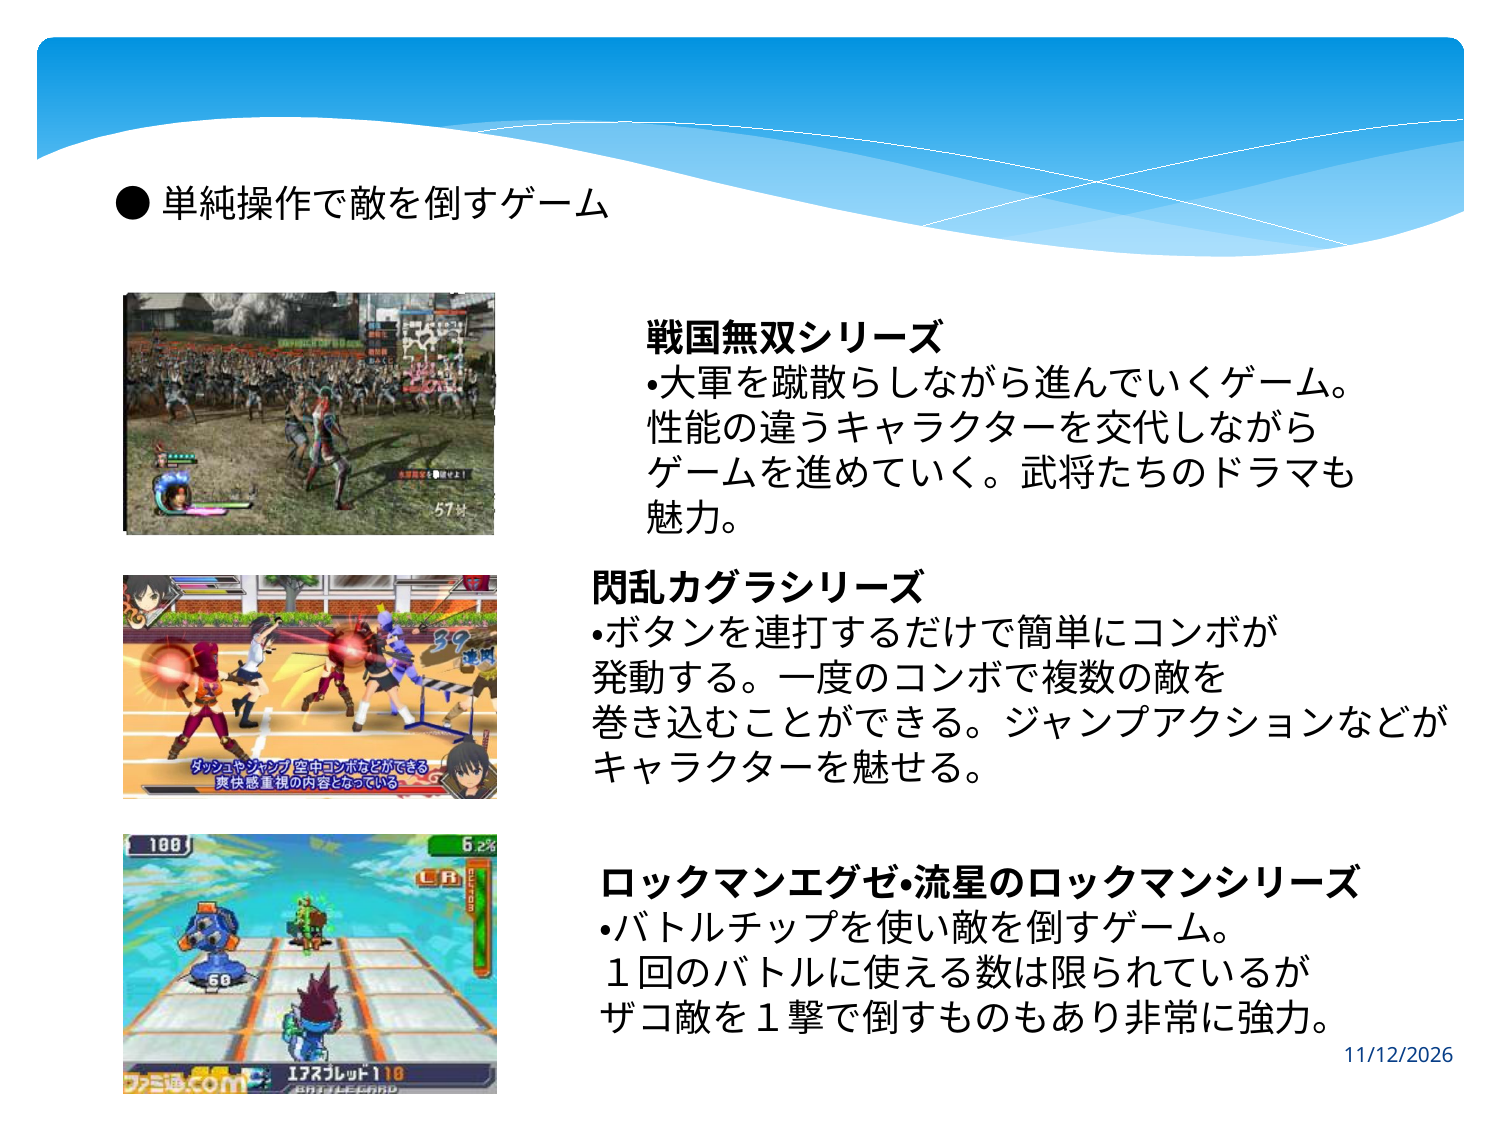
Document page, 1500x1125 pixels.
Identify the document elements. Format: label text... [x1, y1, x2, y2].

picture [123, 833, 497, 1095]
text_box ロックマンエグゼ・流星のロックマンシリーズ ・バトルチップを使い敵を倒すゲーム。 １回のバトルに使える数は限られているが ザコ敵を１撃で倒すものもあり非常に強力。 [585, 851, 1378, 1092]
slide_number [847, 1025, 1469, 1086]
picture [123, 278, 574, 799]
text_box 閃乱カグラシリーズ ・ボタンを連打するだけで簡単にコンボが 発動する。一度のコンボで複数の敵を 巻き込むことができる。ジャンプアクションなどが キャラクターを魅せる。 [576, 556, 1464, 797]
text_box ●単純操作で敵を倒すゲーム [100, 172, 774, 233]
text_box 戦国無双シリーズ ・大軍を蹴散らしながら進んでいくゲーム。 性能の違うキャラクターを交代しながら ゲームを進めていく。武将たちのドラマも魅力。 [631, 306, 1376, 547]
